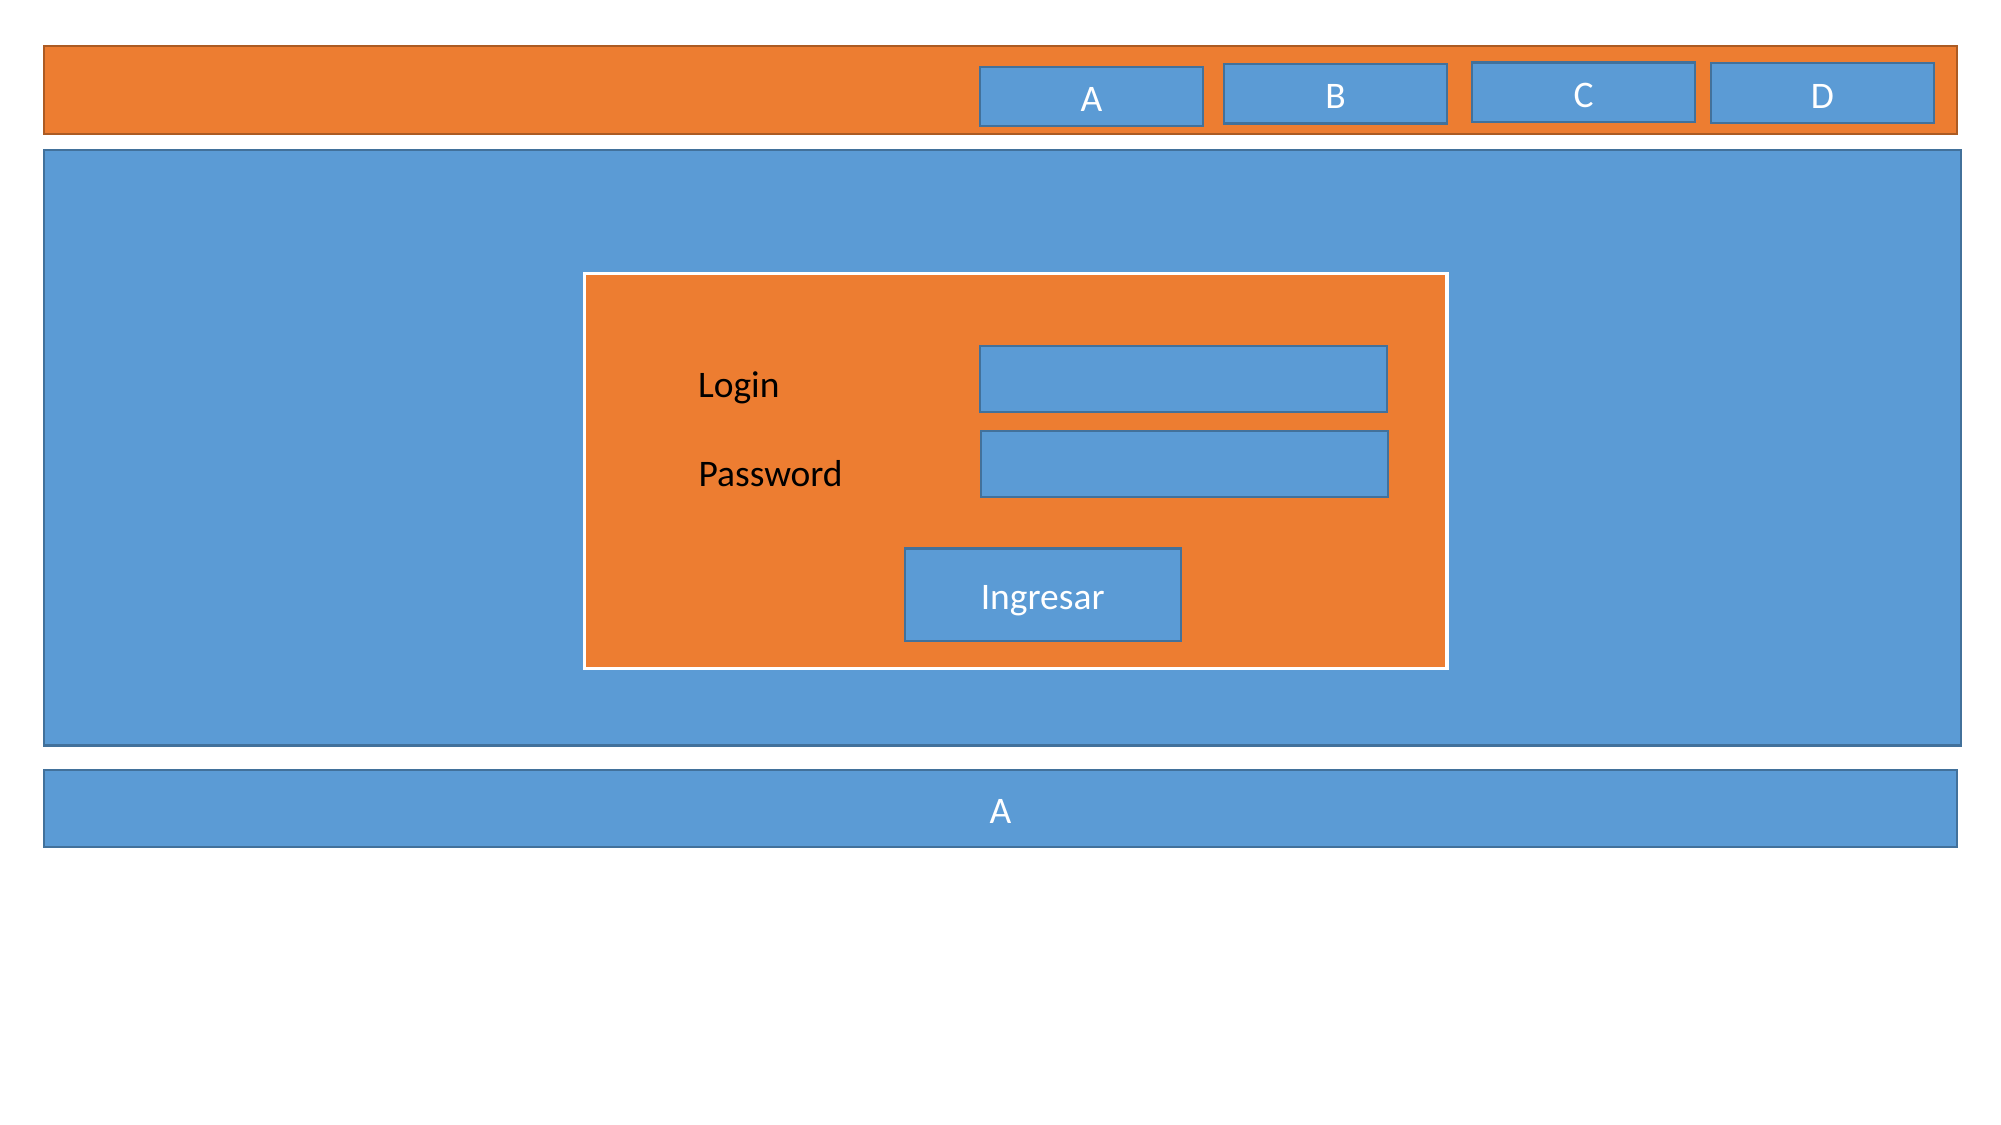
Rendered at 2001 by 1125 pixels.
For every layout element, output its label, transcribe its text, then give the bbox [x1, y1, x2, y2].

text_box [980, 346, 1388, 413]
text_box [44, 46, 1957, 135]
text_box A [44, 769, 1957, 847]
text_box [44, 149, 1961, 746]
text_box Password [683, 438, 948, 505]
text_box D [1711, 63, 1934, 123]
text_box C [1472, 62, 1695, 123]
text_box Login [683, 349, 947, 416]
text_box B [1224, 63, 1448, 124]
text_box [980, 430, 1389, 498]
text_box Ingresar [905, 548, 1181, 641]
text_box [584, 273, 1448, 669]
text_box A [980, 66, 1203, 127]
